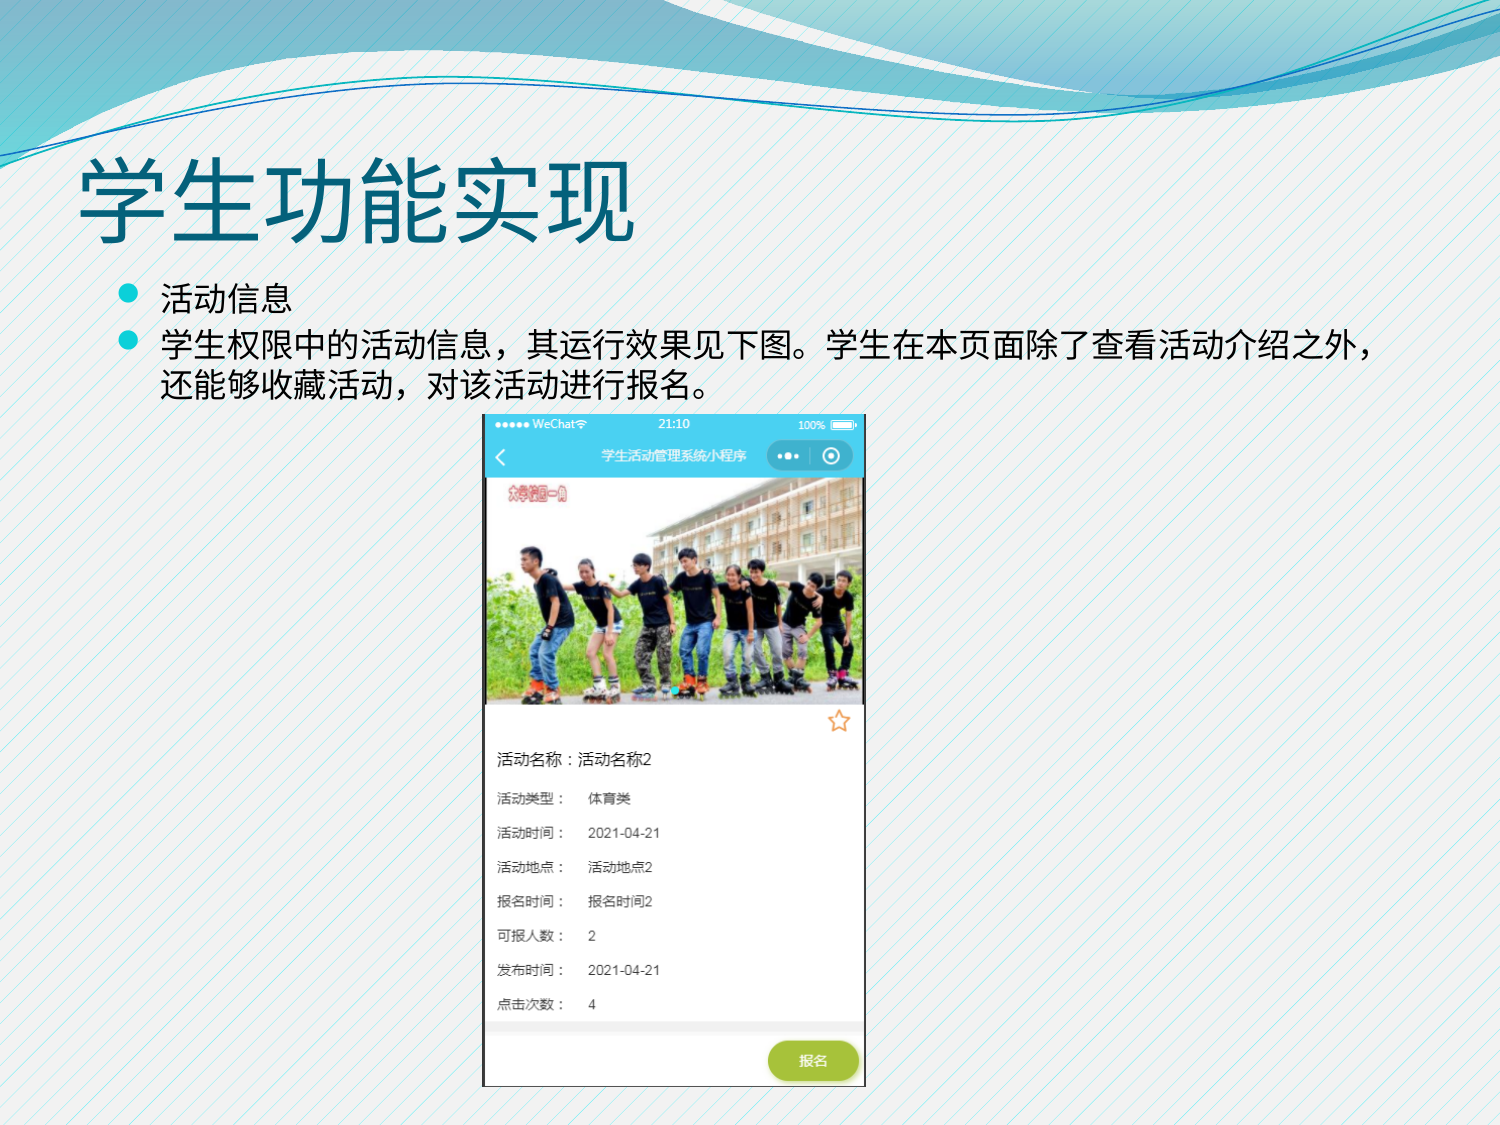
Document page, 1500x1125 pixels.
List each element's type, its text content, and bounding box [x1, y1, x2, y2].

picture [482, 414, 867, 1088]
title 学生功能实现 [75, 115, 1426, 256]
text_box 活动信息 学生权限中的活动信息，其运行效果见下图。学生在本页面除了查看活动介绍之外，还能够收藏活动，对该活动进行报名。 [101, 270, 1426, 412]
